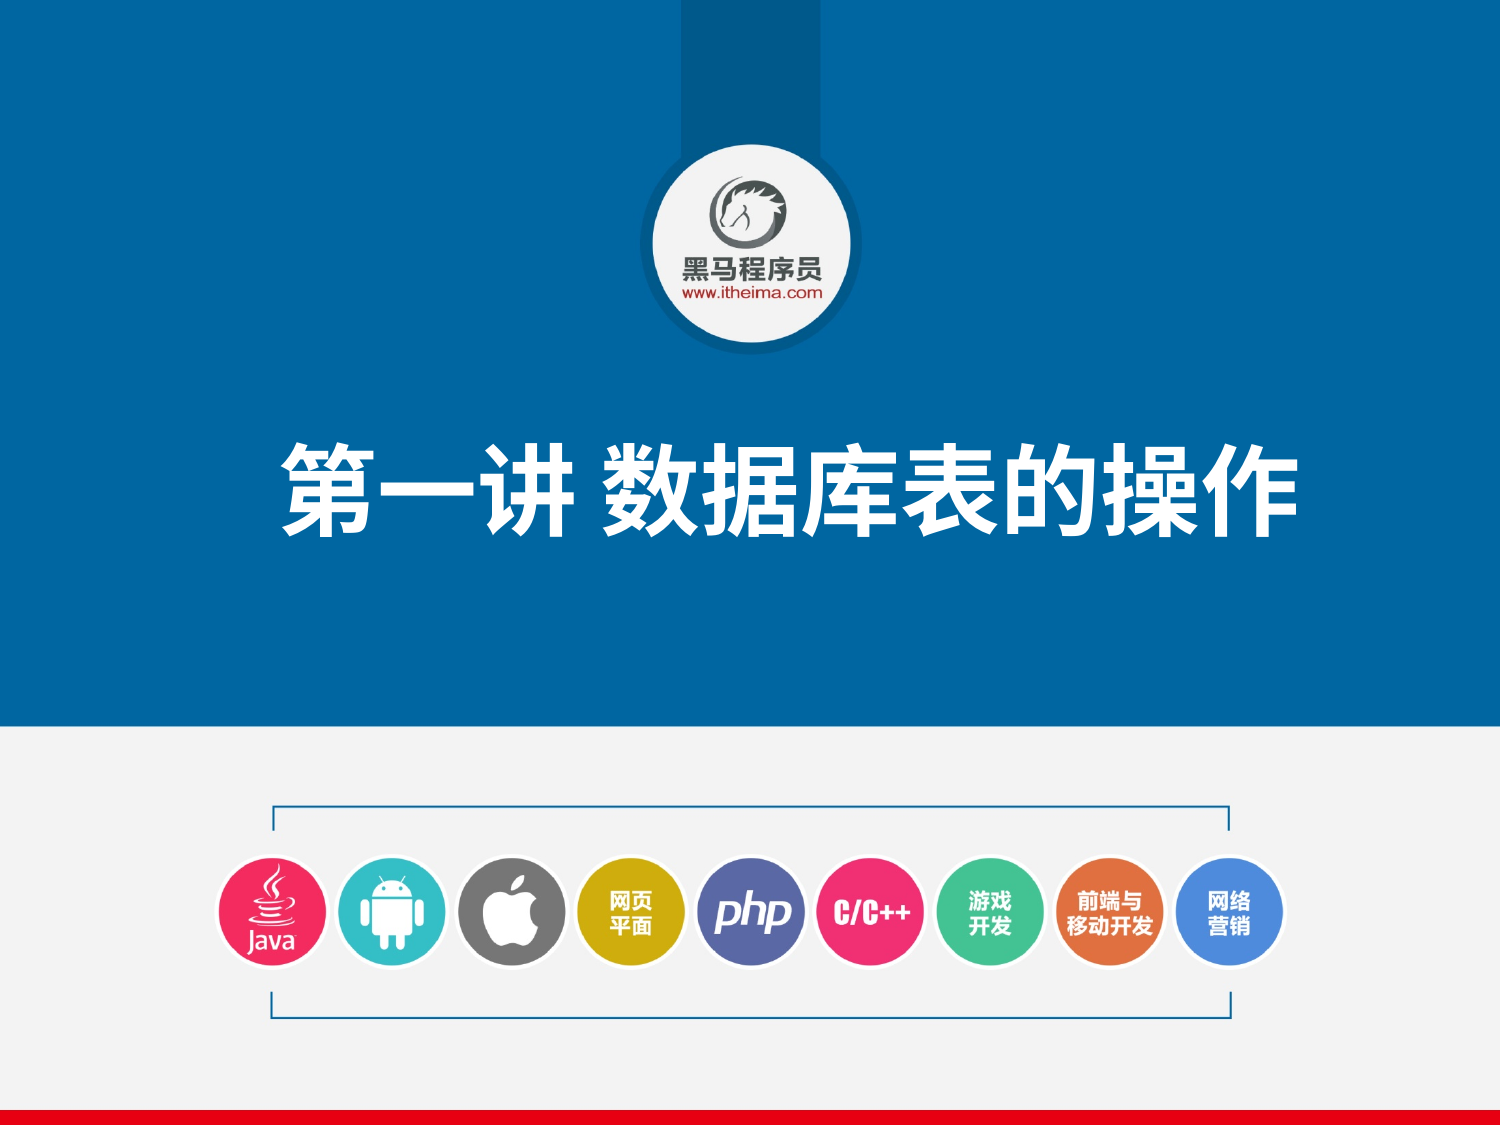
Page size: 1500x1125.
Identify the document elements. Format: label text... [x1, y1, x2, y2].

picture [0, 0, 1500, 1125]
text_box 第一讲 数据库表的操作 [262, 421, 1316, 557]
